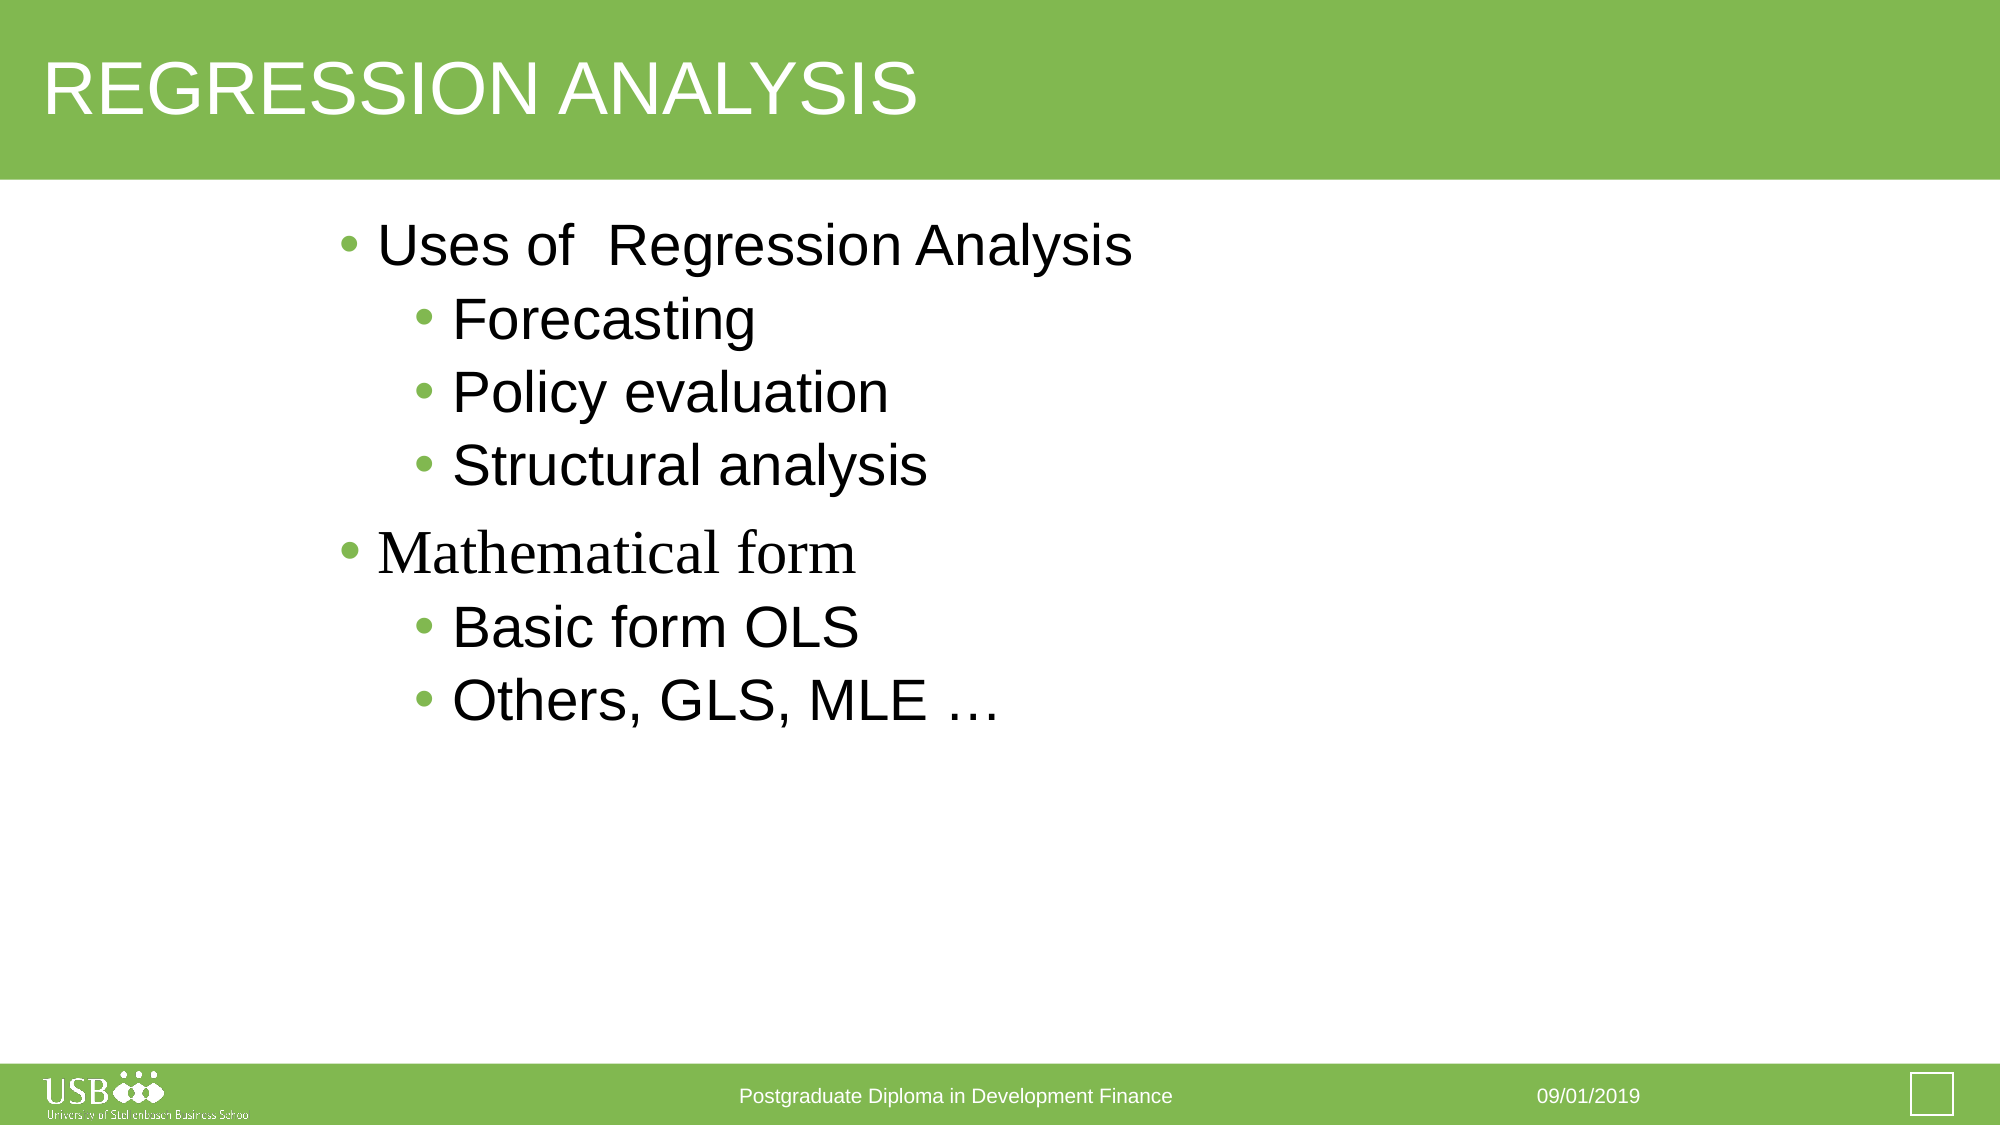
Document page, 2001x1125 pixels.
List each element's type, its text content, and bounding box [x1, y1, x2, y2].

title REGRESSION ANALYSIS [26, 0, 1845, 180]
list Uses of Regression Analysis Forecasting Policy evaluation Structural analysis Mathematical form Basic form OLS Others, GLS, MLE … [324, 208, 1675, 1035]
picture [43, 1071, 250, 1121]
